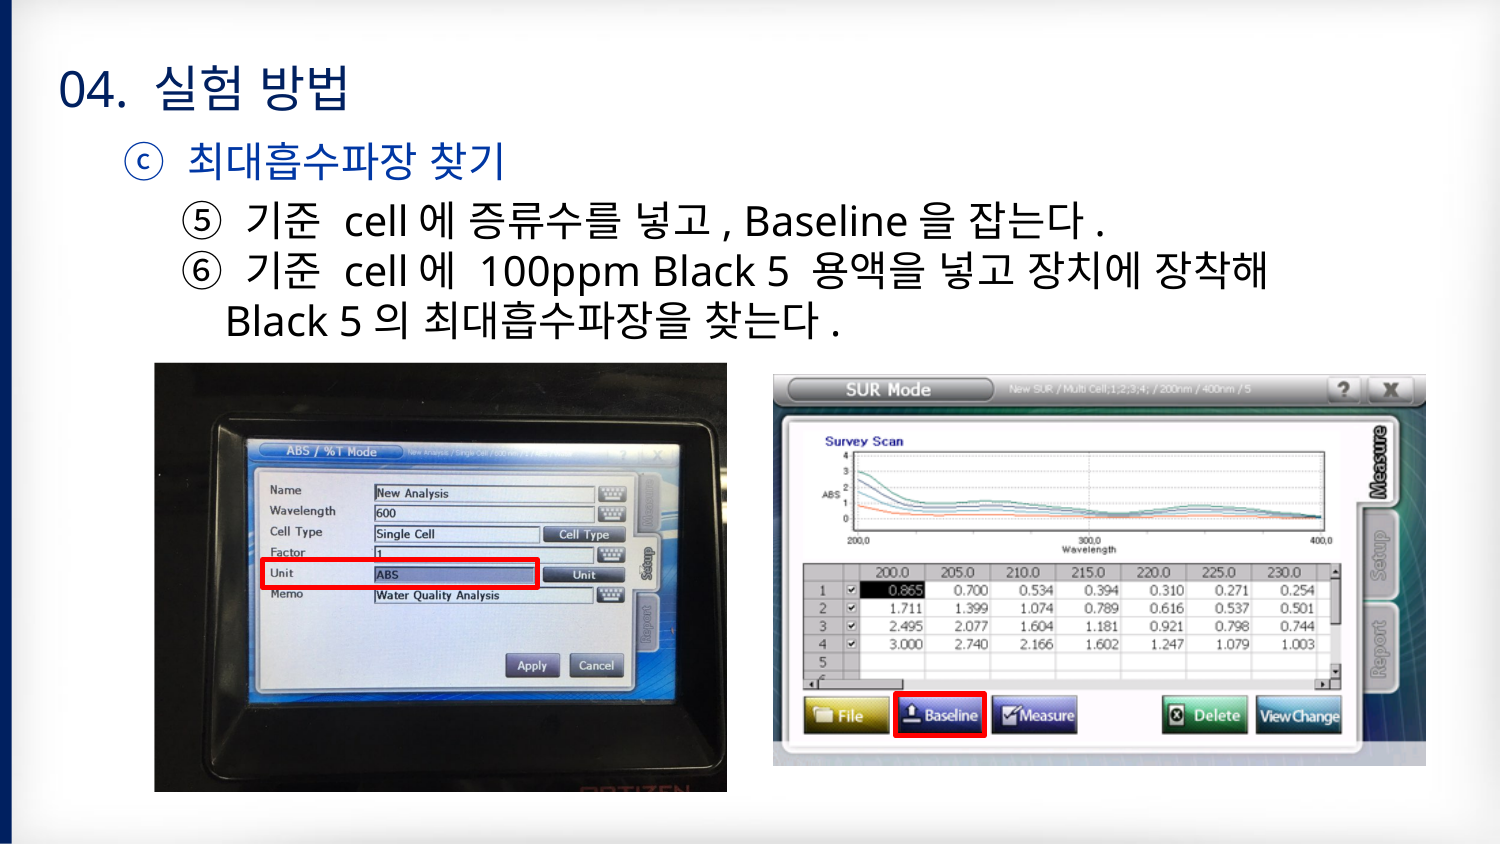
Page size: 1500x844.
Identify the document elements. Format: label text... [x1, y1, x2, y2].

text_box ⑤ 기준 cell에 증류수를 넣고, Baseline을 잡는다. ⑥ 기준 cell에 100ppm Black 5 용액을 넣고 장치에 장착해 Black 5의 최대흡수파장을 찾는다. [166, 187, 1384, 353]
text_box 04. 실험 방법 [43, 20, 367, 125]
text_box ⓒ 최대흡수파장 찾기 [108, 103, 522, 194]
picture [12, 0, 1500, 844]
